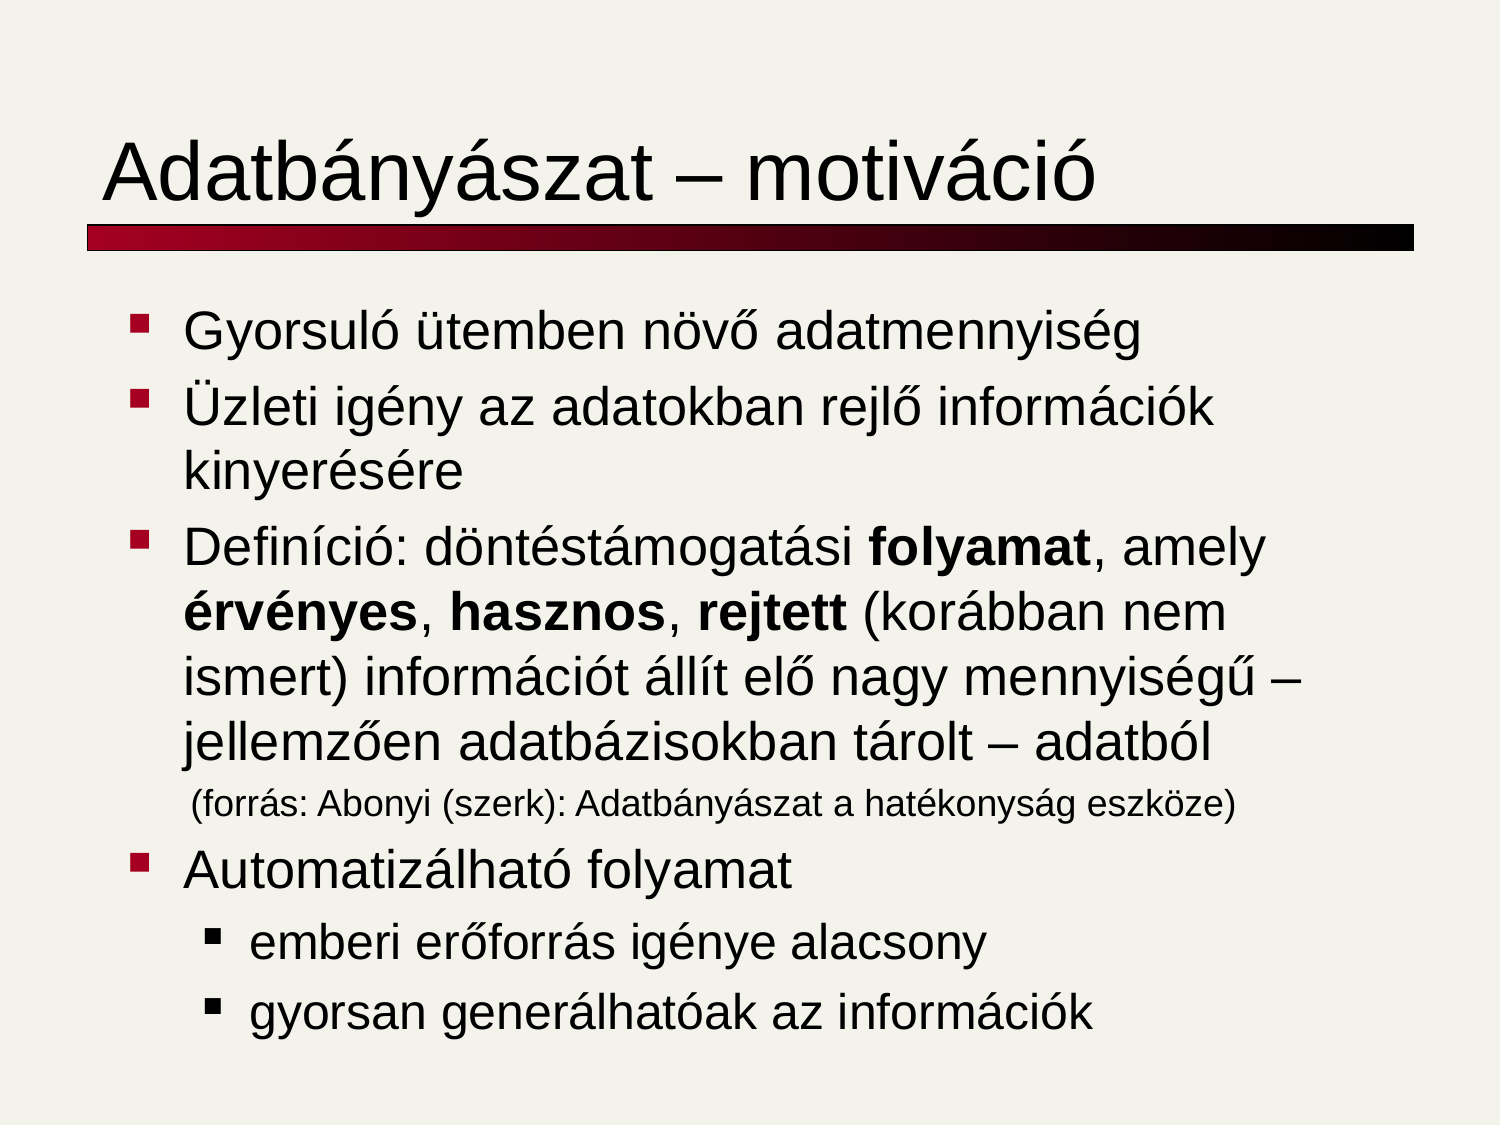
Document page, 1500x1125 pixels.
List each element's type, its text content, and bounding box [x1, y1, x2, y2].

list Gyorsuló ütemben növő adatmennyiség Üzleti igény az adatokban rejlő információk kinyerésére Definíció: döntéstámogatási folyamat, amely érvényes, hasznos, rejtett (korábban nem ismert) információt állít elő nagy mennyiségű – jellemzően adatbázisokban tárolt – adatból (forrás: Abonyi (szerk): Adatbányászat a hatékonyság eszköze) Automatizálható folyamat emberi erőforrás igénye alacsony gyorsan generálhatóak az információk [112, 287, 1388, 1088]
title Adatbányászat – motiváció [87, 62, 1413, 225]
